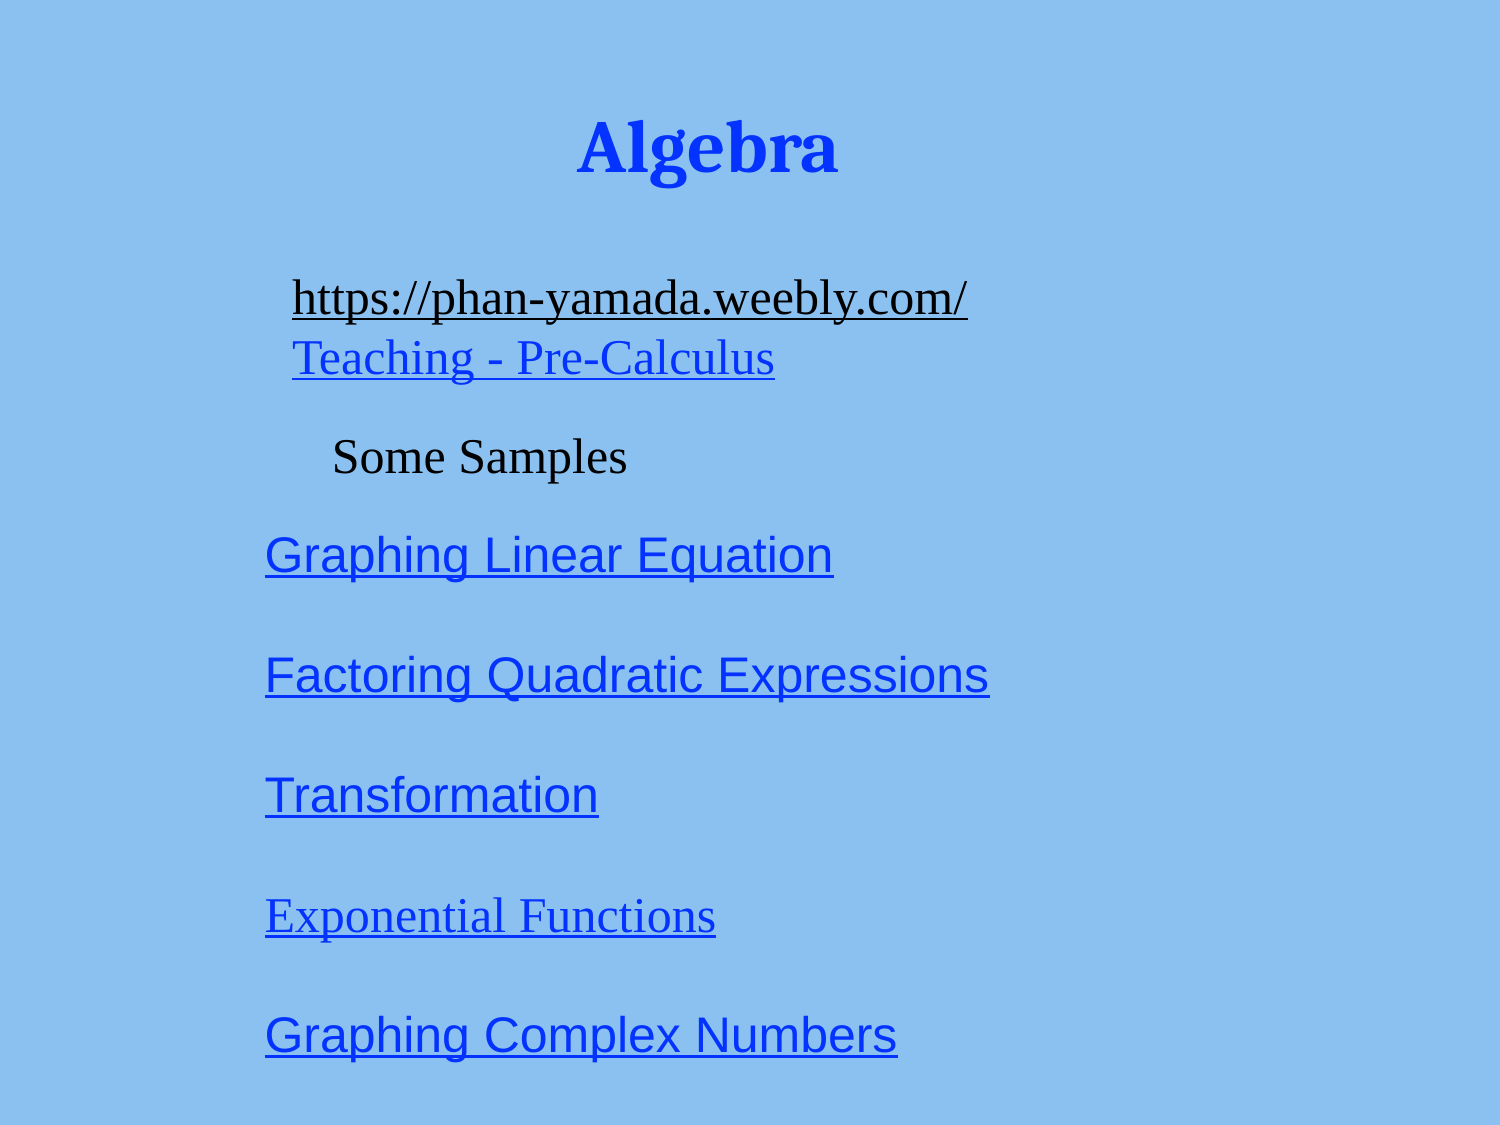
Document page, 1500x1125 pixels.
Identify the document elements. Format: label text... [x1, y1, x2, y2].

text_box Some Samples [317, 416, 643, 492]
text_box Algebra [0, 0, 1419, 255]
text_box https://phan-yamada.weebly.com/ Teaching - Pre-Calculus [277, 257, 983, 393]
text_box Graphing Linear Equation Factoring Quadratic Expressions Transformation Exponential Functions Graphing Complex Numbers [249, 514, 1225, 1125]
